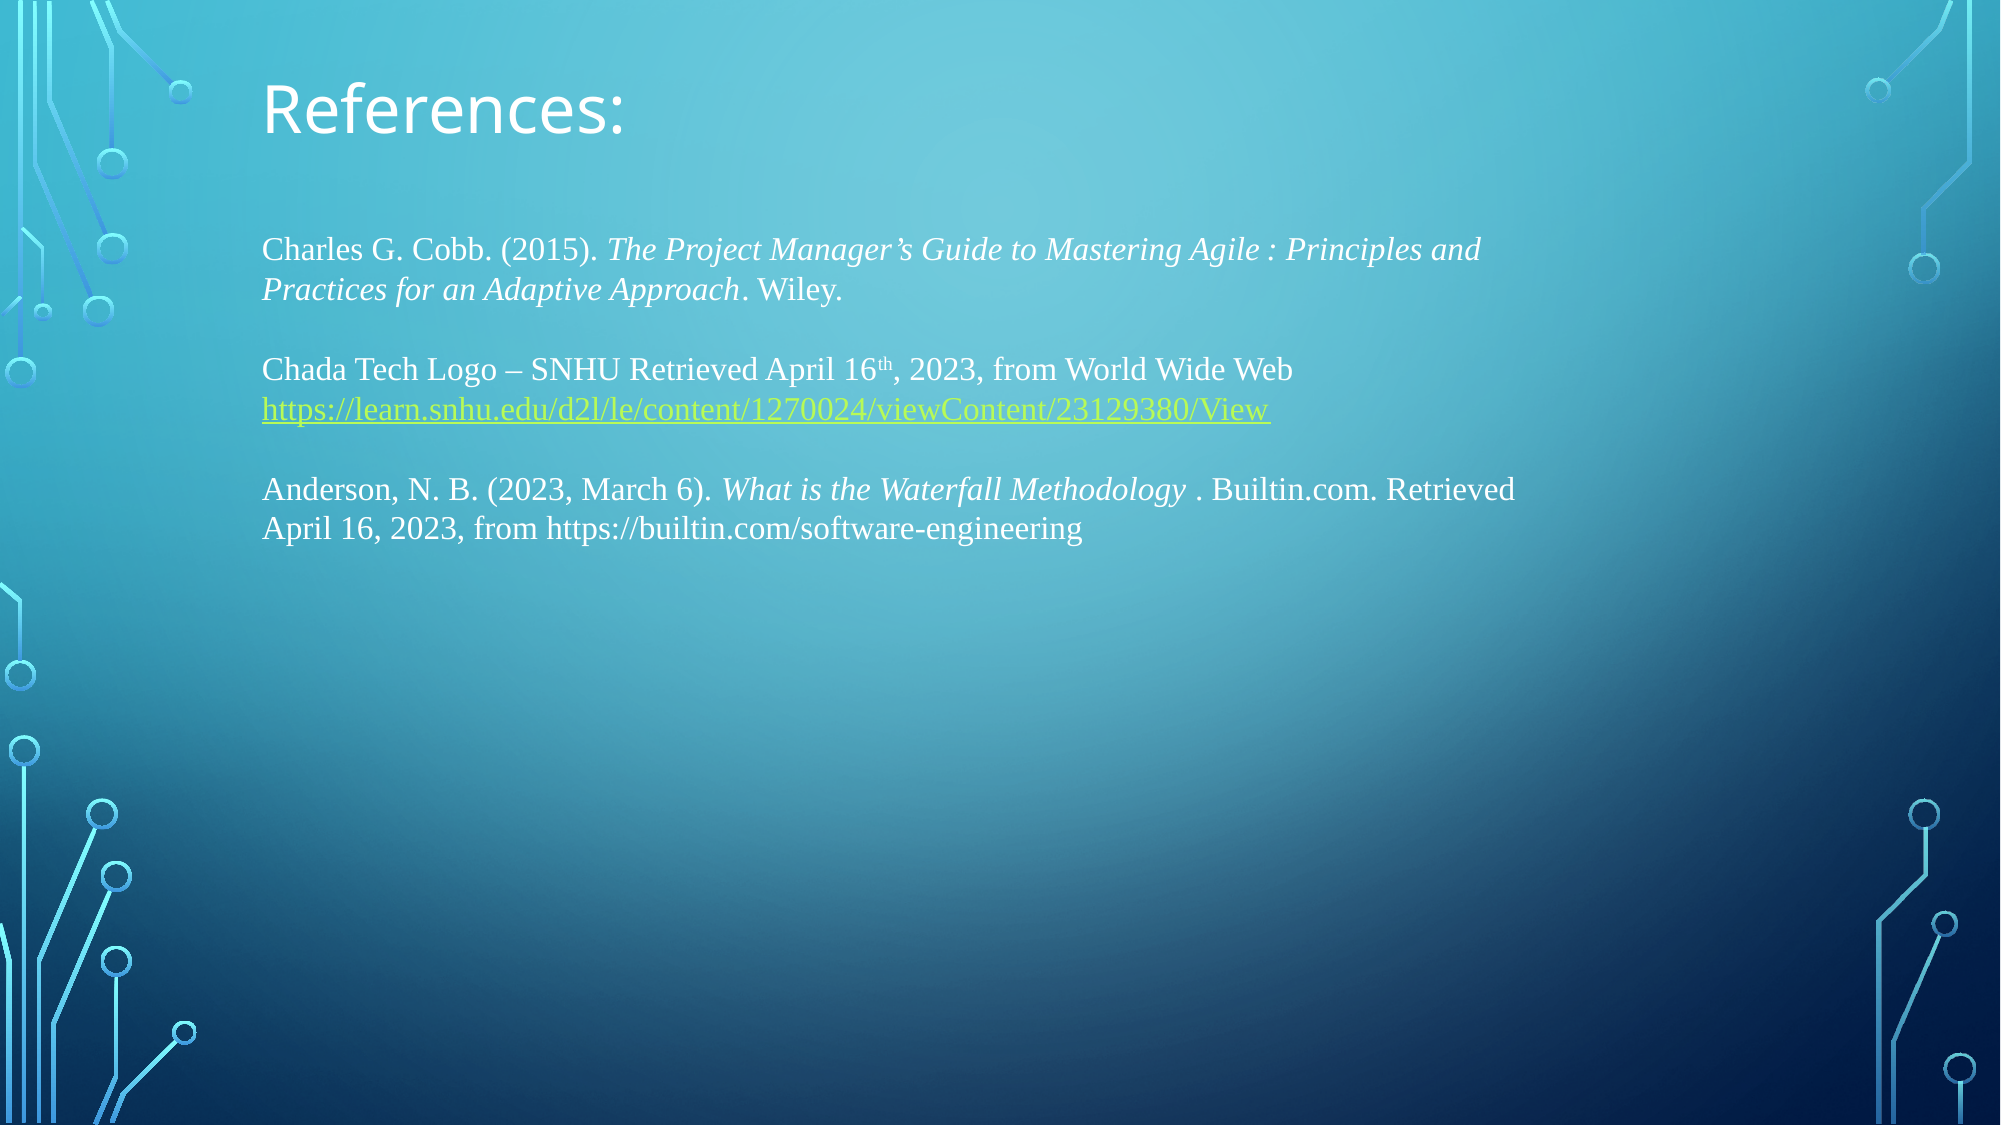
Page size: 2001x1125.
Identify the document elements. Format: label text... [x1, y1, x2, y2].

text_box References: Charles G. Cobb. (2015). The Project Manager’s Guide to Mastering Agile : Principles and Practices for an Adaptive Approach. Wiley. Chada Tech Logo – SNHU Retrieved April 16th, 2023, from World Wide Web https://learn.snhu.edu/d2l/le/content/1270024/viewContent/23129380/View Anderson, N. B. (2023, March 6). What is the Waterfall Methodology . Builtin.com. Retrieved April 16, 2023, from https://builtin.com/software-engineering [247, 60, 1571, 704]
